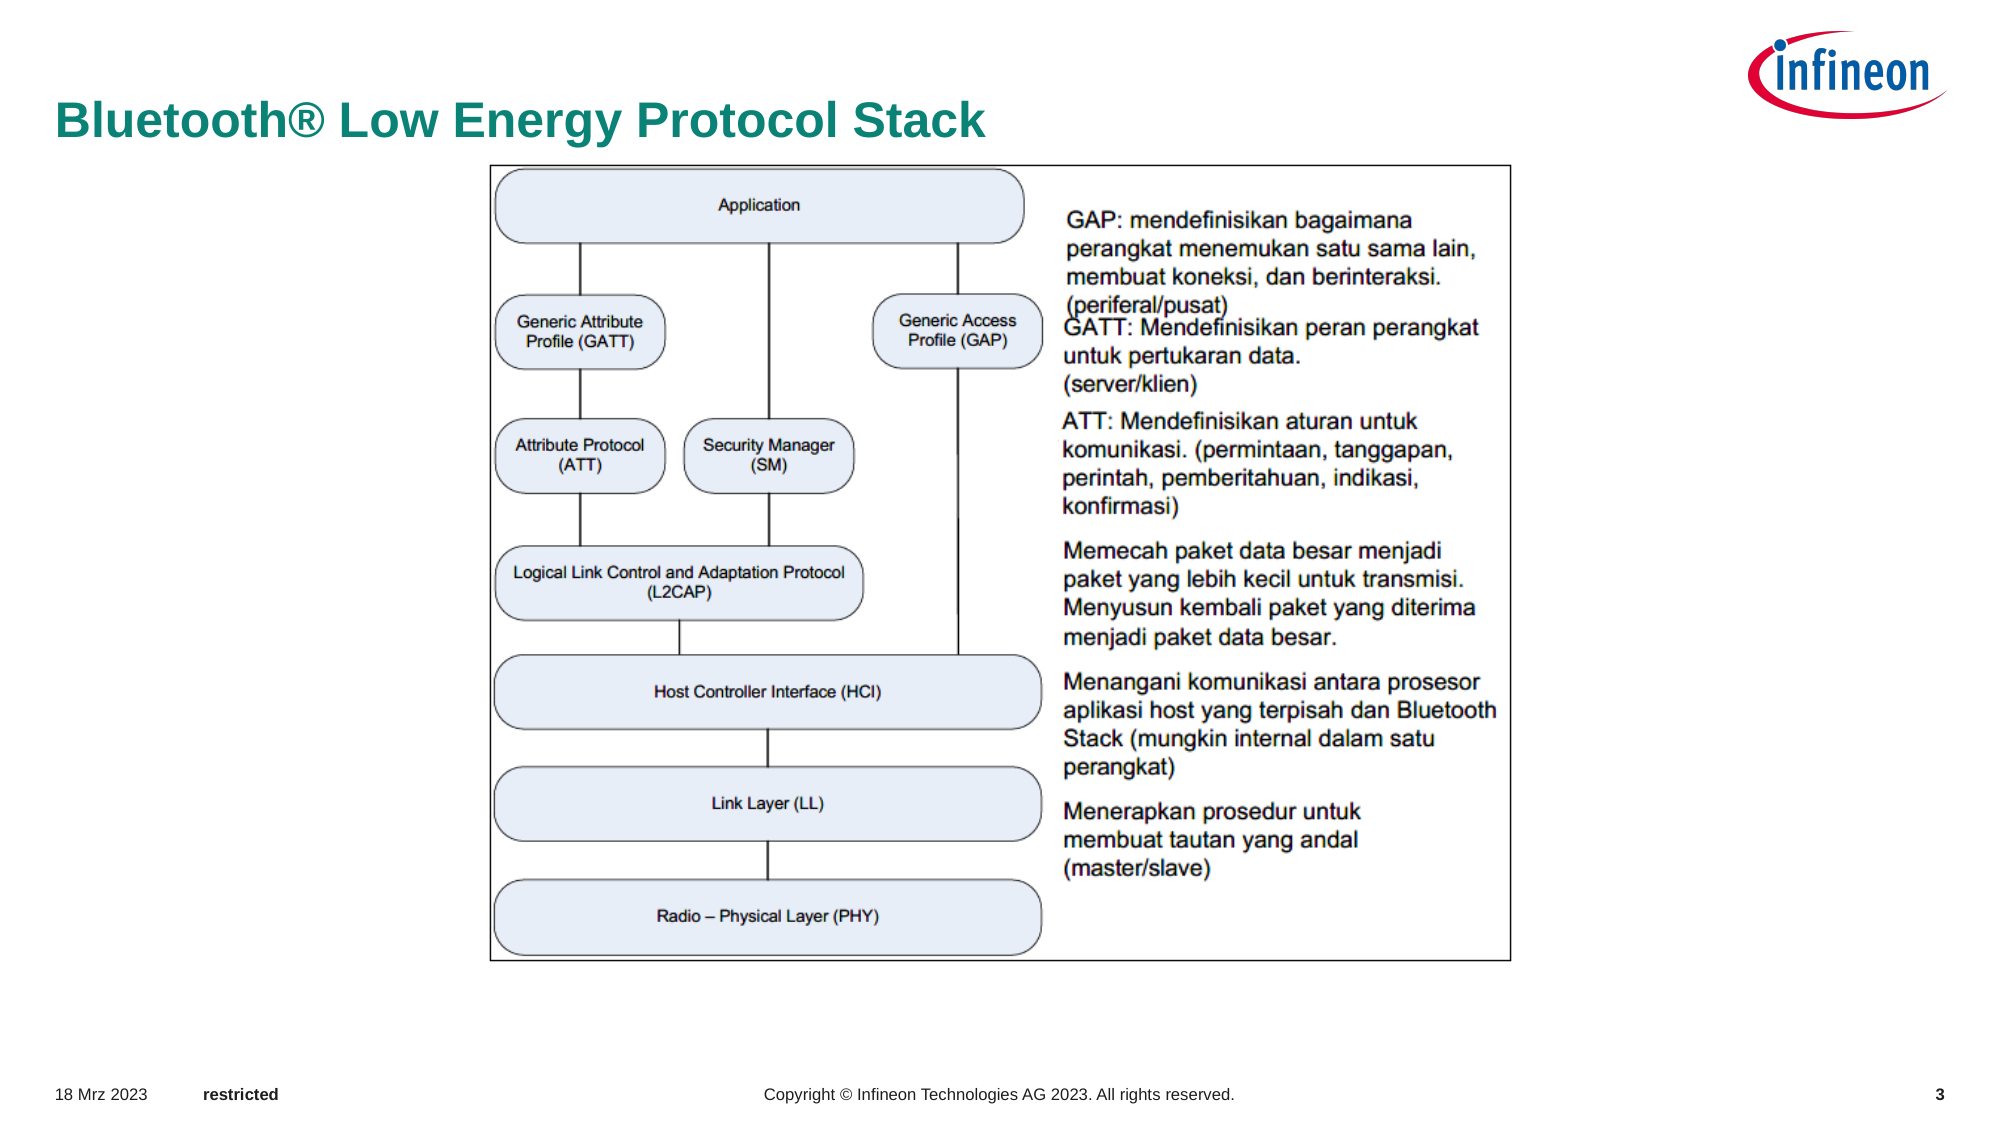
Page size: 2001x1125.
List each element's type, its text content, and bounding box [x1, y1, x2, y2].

title Bluetooth® Low Energy Protocol Stack [55, 30, 1632, 149]
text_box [485, 161, 1514, 964]
picture [1748, 31, 1947, 119]
